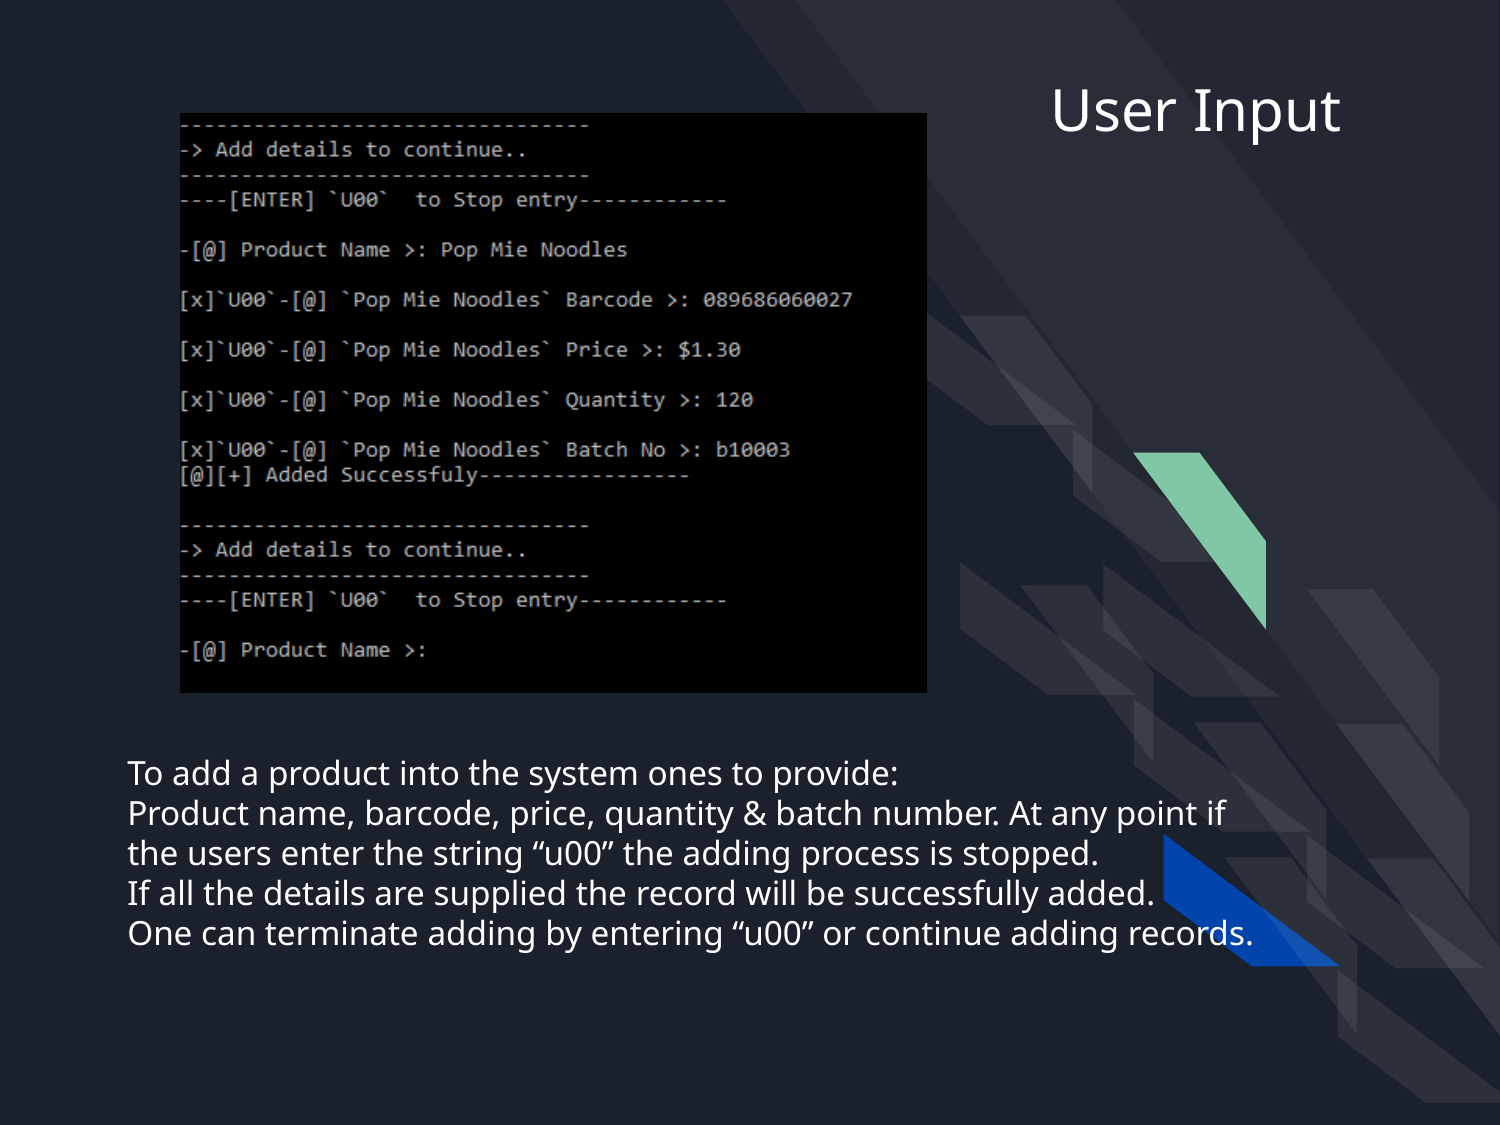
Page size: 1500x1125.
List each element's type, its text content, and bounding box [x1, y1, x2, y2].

title User Input [1035, 34, 1459, 182]
picture [179, 112, 928, 693]
text_box To add a product into the system ones to provide: Product name, barcode, price, quantity & batch number. At any point if the users enter the string “u00” the adding process is stopped. If all the details are supplied the record will be successfully added. One can terminate adding by entering “u00” or continue adding records. [112, 737, 1283, 1059]
